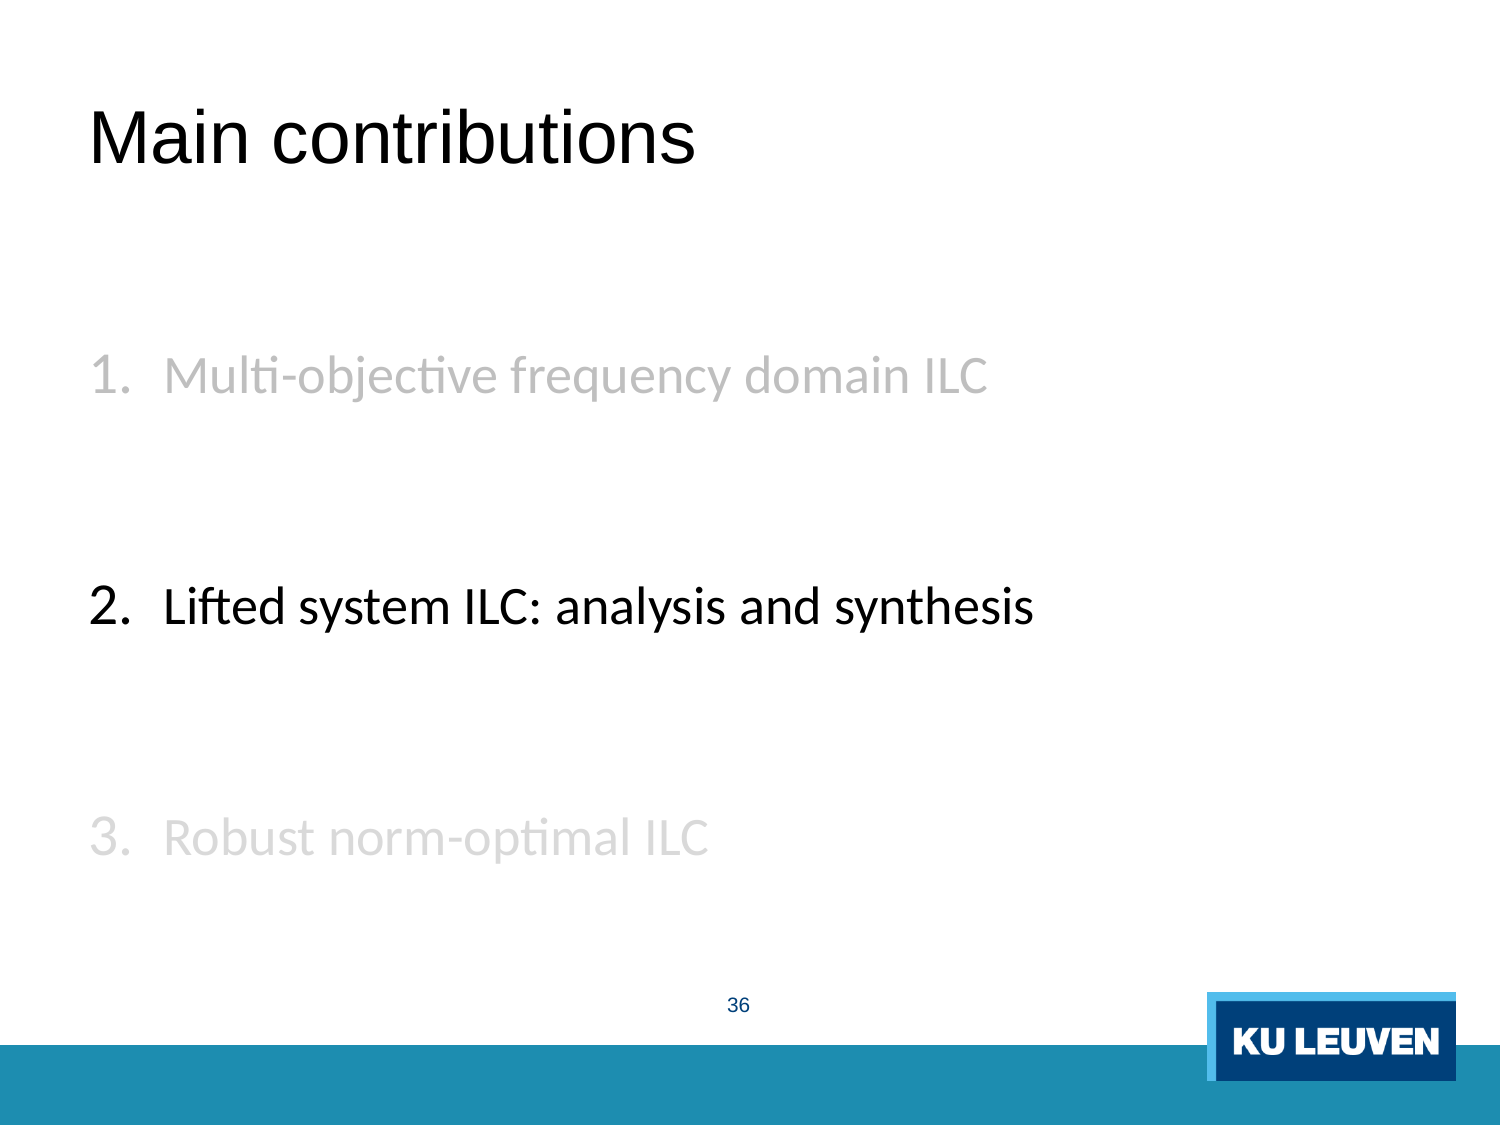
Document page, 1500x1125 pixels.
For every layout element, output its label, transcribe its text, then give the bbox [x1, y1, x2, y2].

picture [1207, 994, 1456, 1081]
list Multi-objective frequency domain ILC Lifted system ILC: analysis and synthesis Robust norm-optimal ILC [88, 267, 1500, 994]
slide_number 36 [596, 992, 750, 1040]
title Main contributions [88, 30, 1426, 179]
